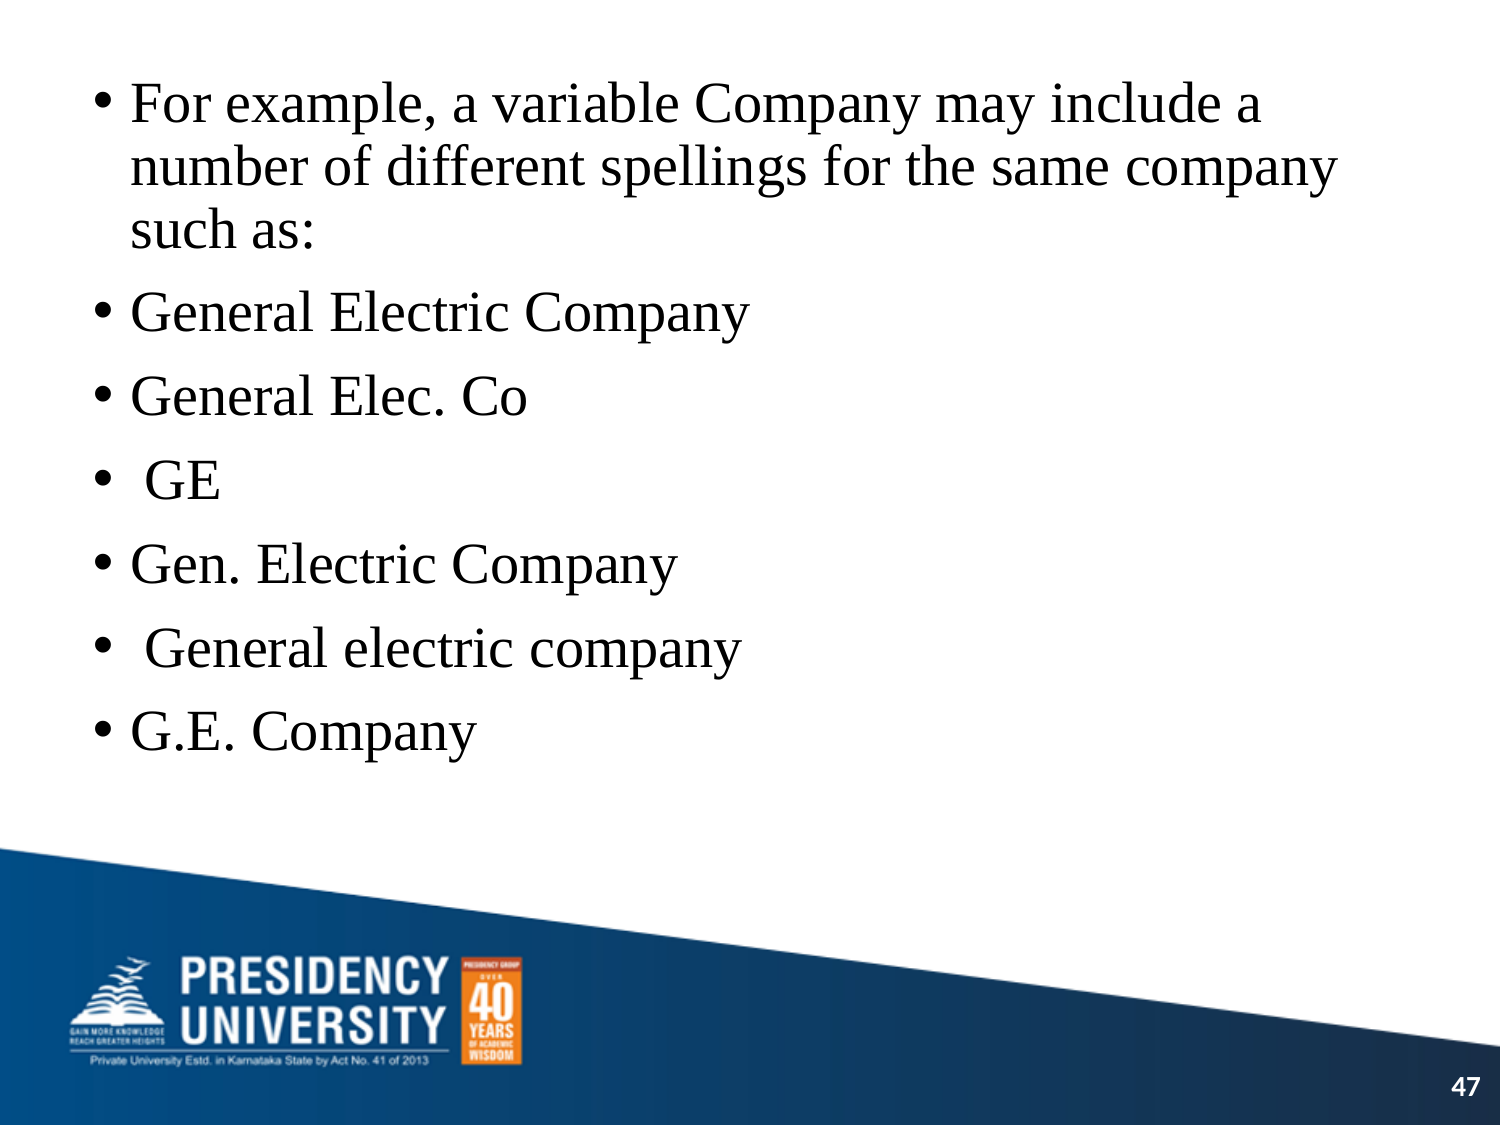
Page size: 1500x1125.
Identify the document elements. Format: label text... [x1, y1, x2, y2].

slide_number 47 [1158, 1054, 1496, 1115]
picture [0, 845, 1500, 1125]
list For example, a variable Company may include a number of different spellings for the same company such as: General Electric Company General Elec. Co GE Gen. Electric Company General electric company G.E. Company [77, 64, 1372, 701]
